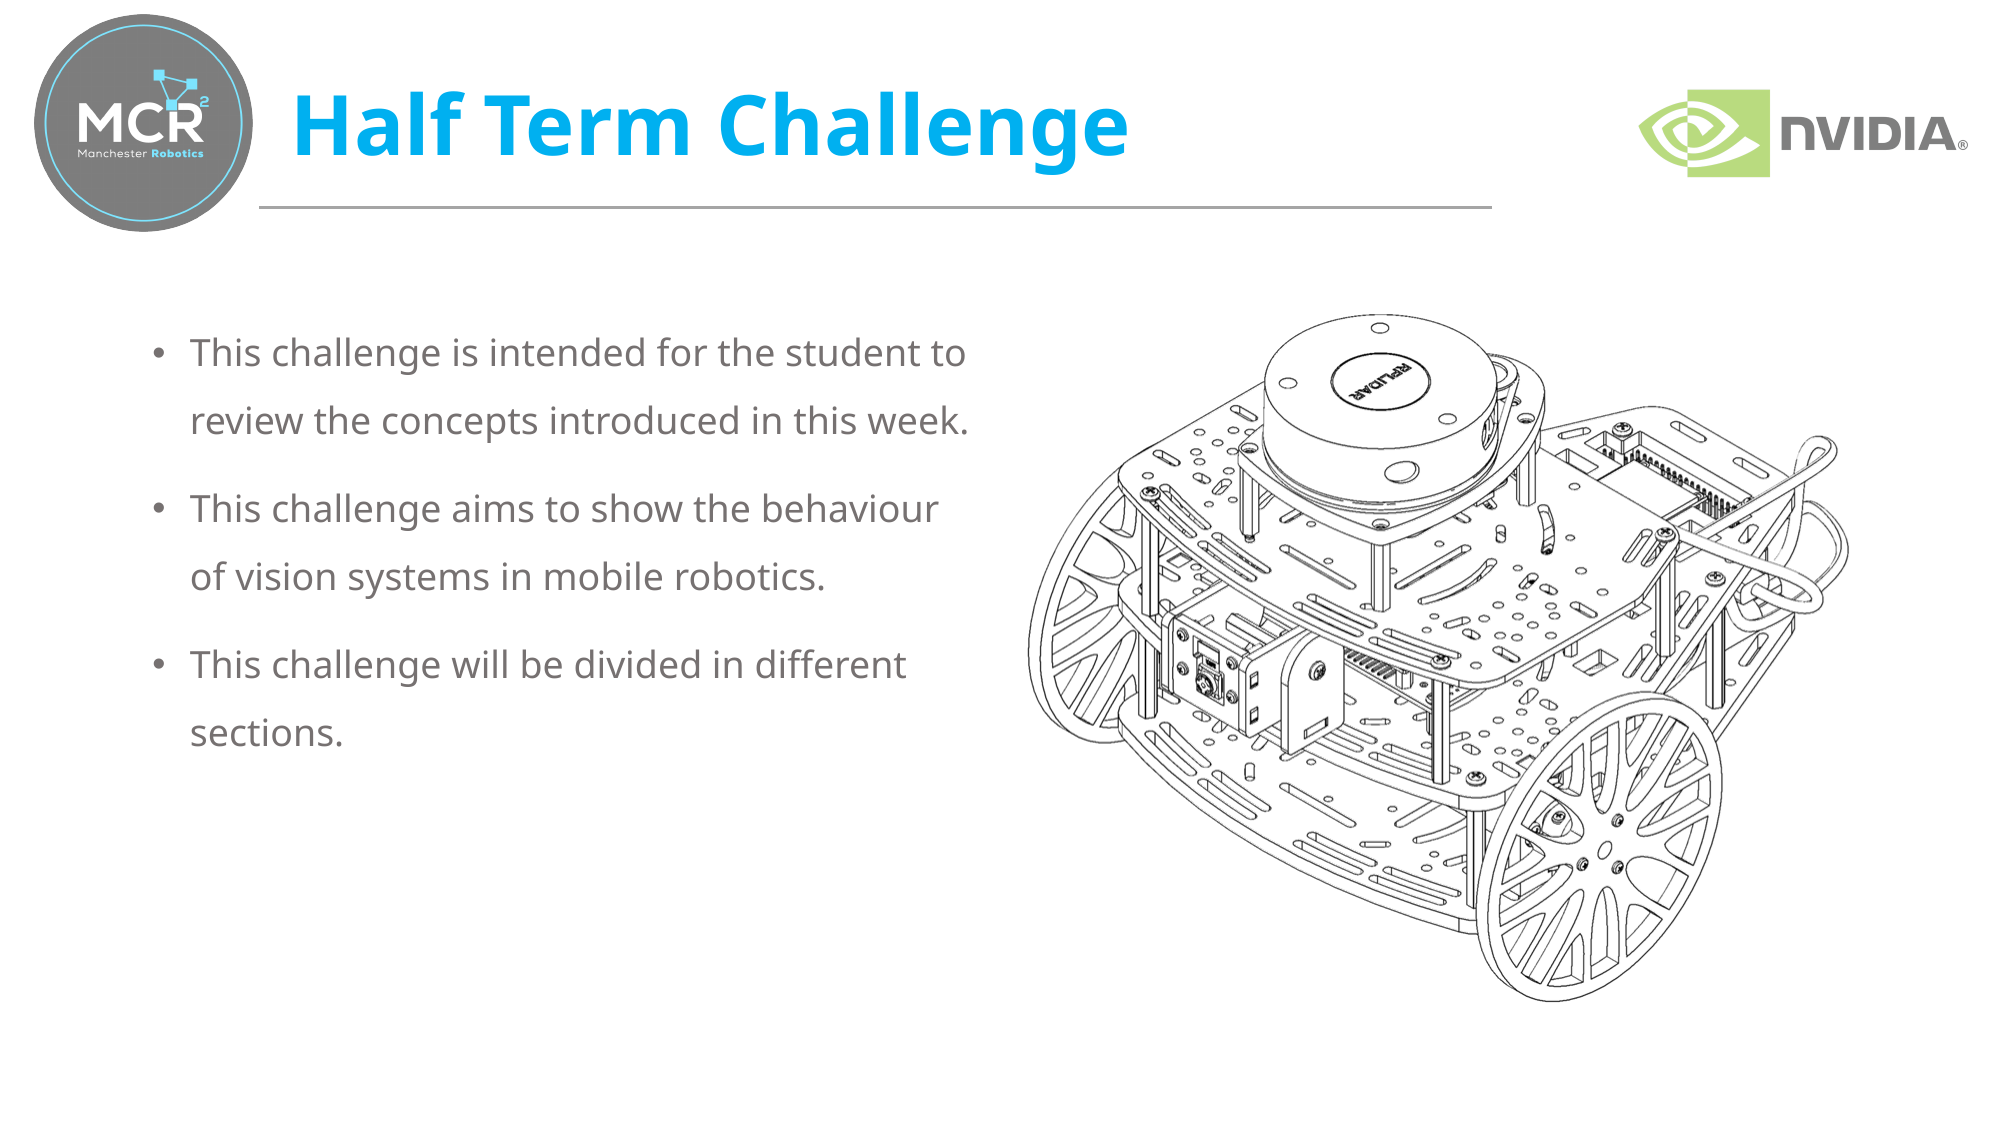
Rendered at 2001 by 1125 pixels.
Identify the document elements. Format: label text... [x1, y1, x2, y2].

title Half Term Challenge [275, 19, 1615, 238]
list This challenge is intended for the student to review the concepts introduced in this week. This challenge aims to show the behaviour of vision systems in mobile robotics. This challenge will be divided in different sections. [137, 299, 988, 1014]
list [1014, 299, 1861, 1014]
